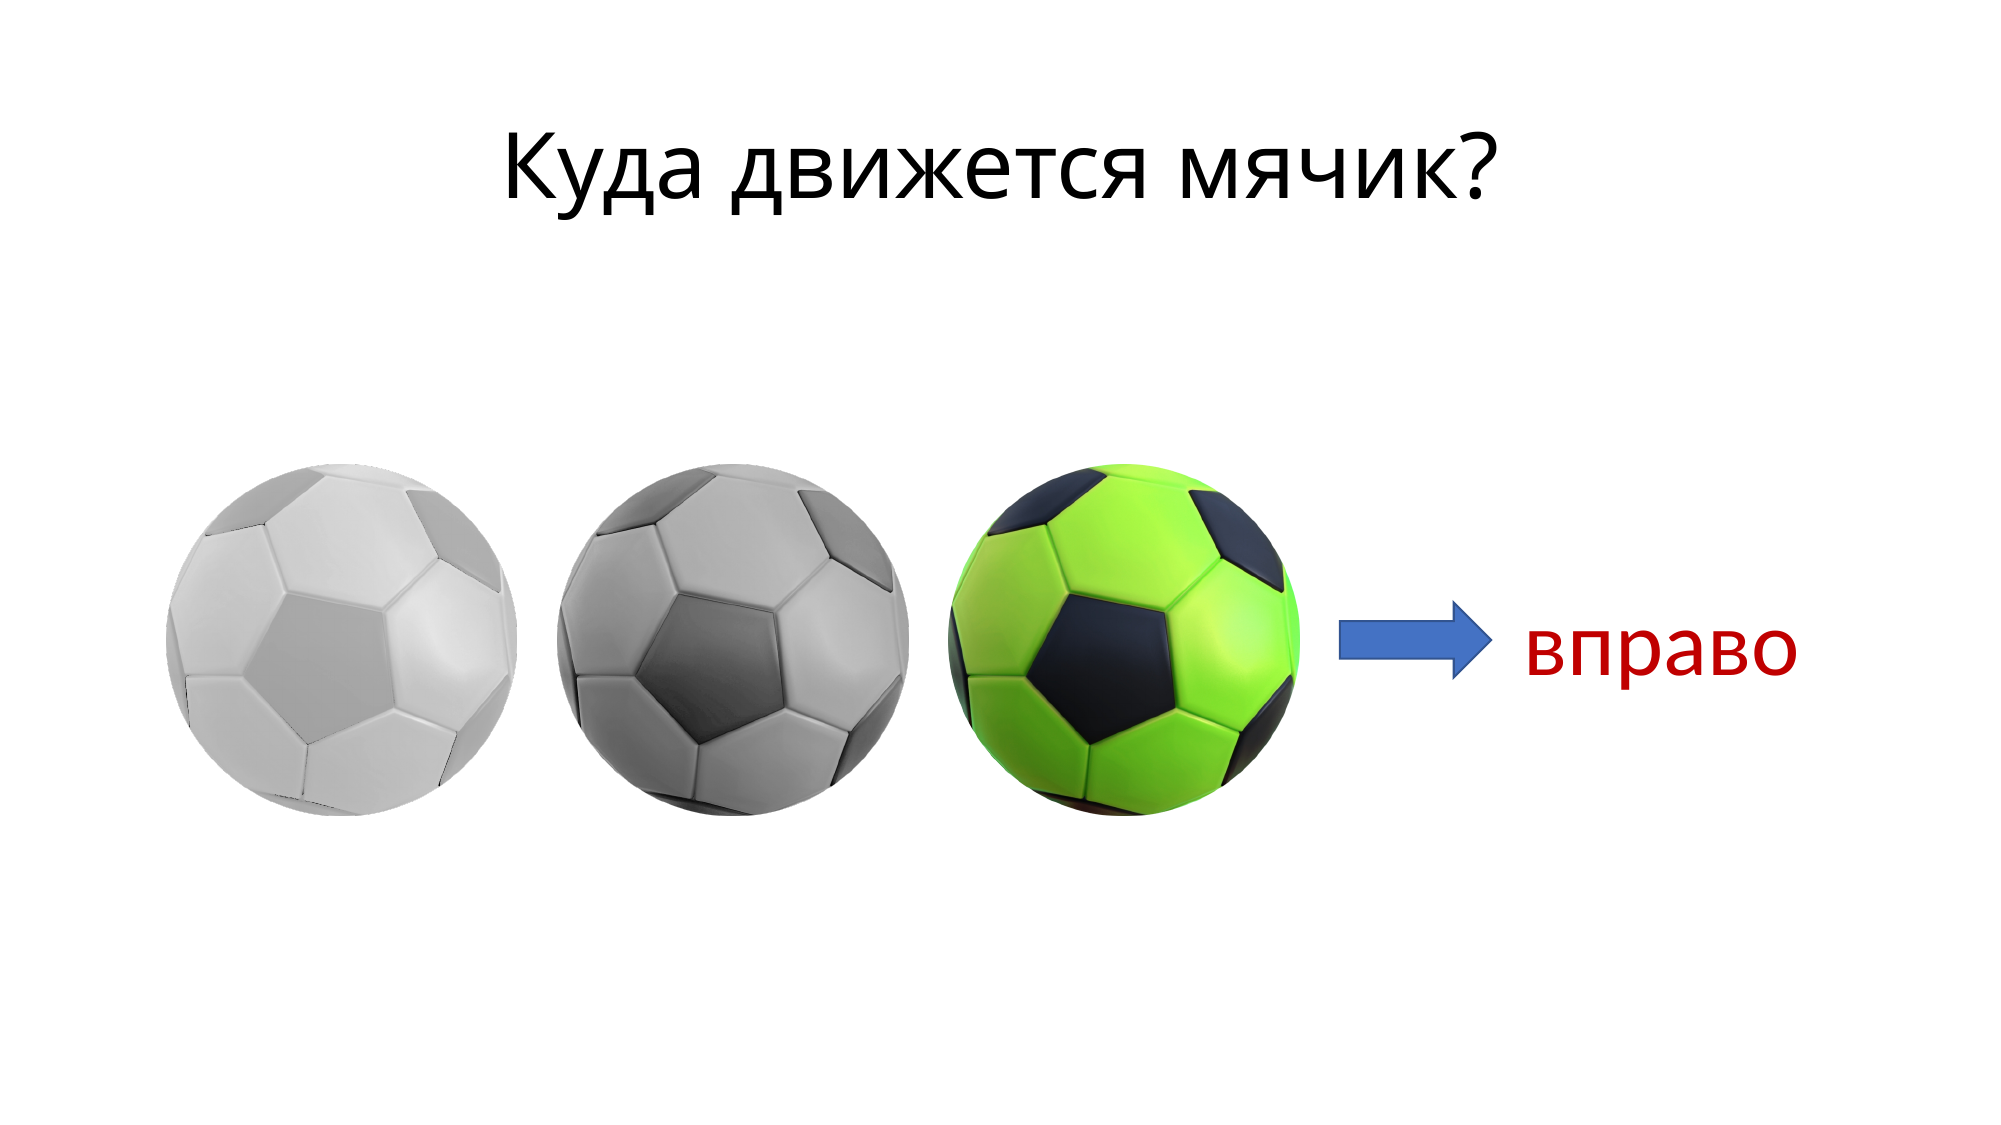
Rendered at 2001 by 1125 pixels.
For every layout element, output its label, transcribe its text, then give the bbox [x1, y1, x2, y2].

picture [166, 464, 517, 816]
title Куда движется мячик? [137, 59, 1863, 278]
text_box [1338, 599, 1493, 680]
text_box вправо [1508, 576, 1815, 702]
picture [948, 464, 1300, 816]
picture [557, 464, 909, 816]
